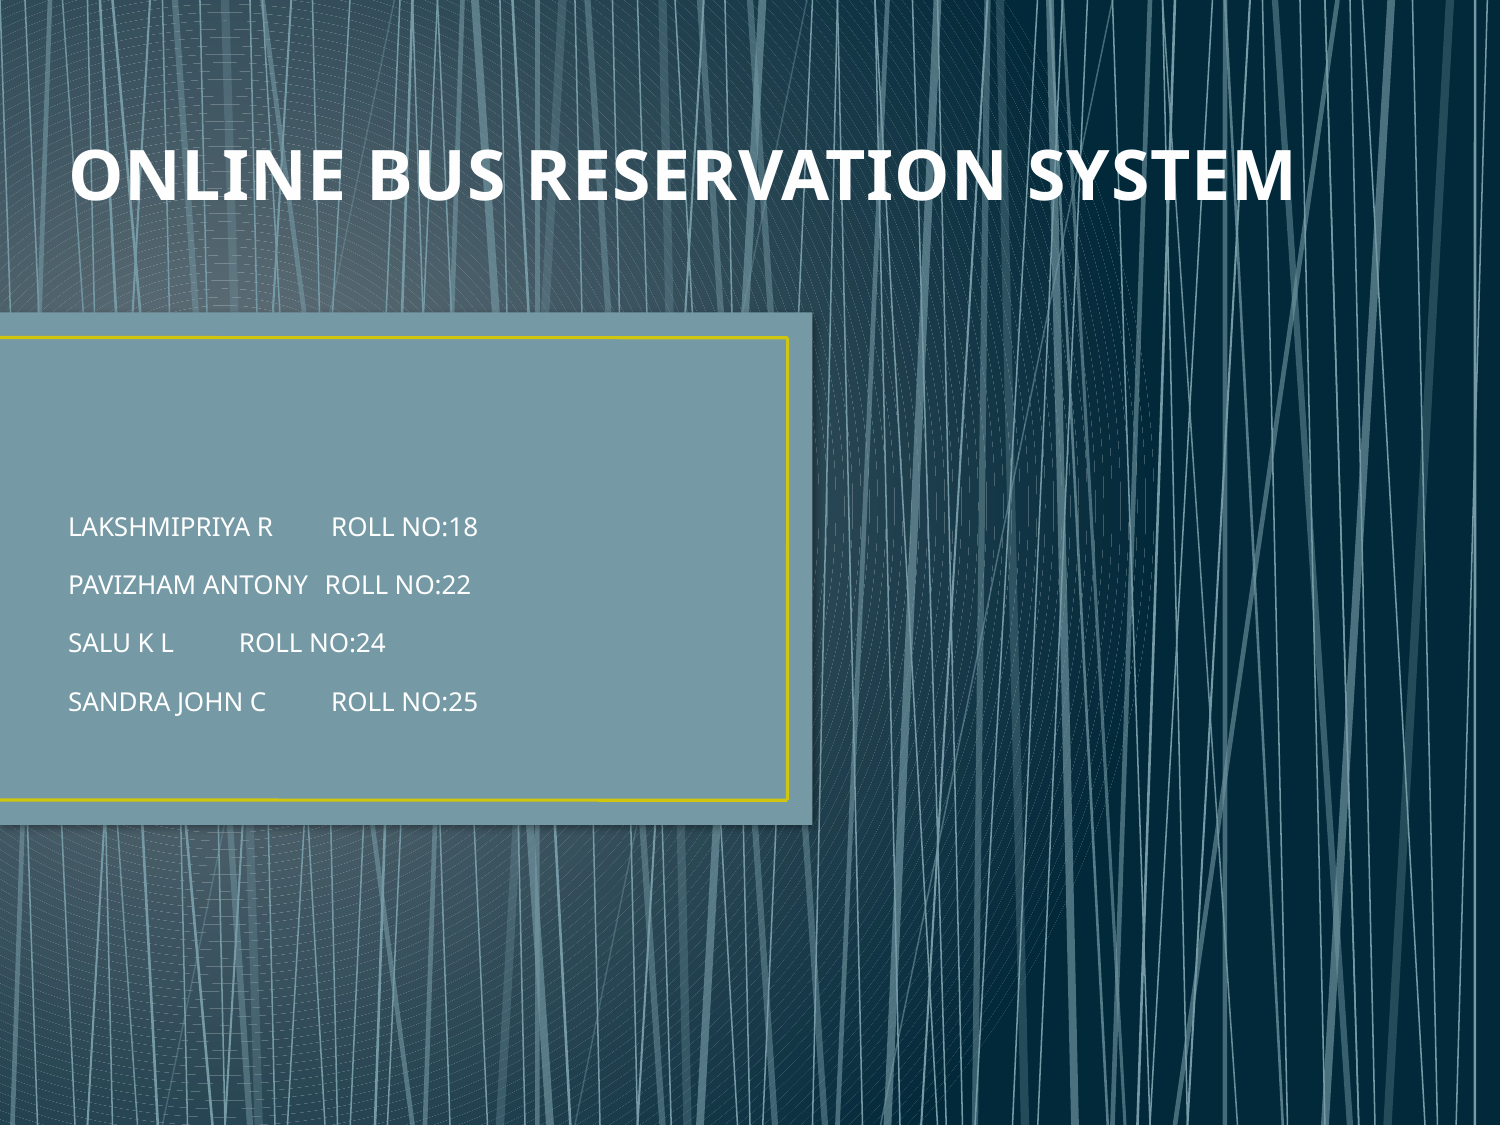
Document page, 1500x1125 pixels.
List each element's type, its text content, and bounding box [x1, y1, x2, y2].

title ONLINE BUS RESERVATION SYSTEM [53, 42, 1329, 306]
subtitle LAKSHMIPRIYA R ROLL NO:18 PAVIZHAM ANTONY ROLL NO:22 SALU K L ROLL NO:24 SANDRA JOHN C ROLL NO:25 [53, 444, 720, 734]
